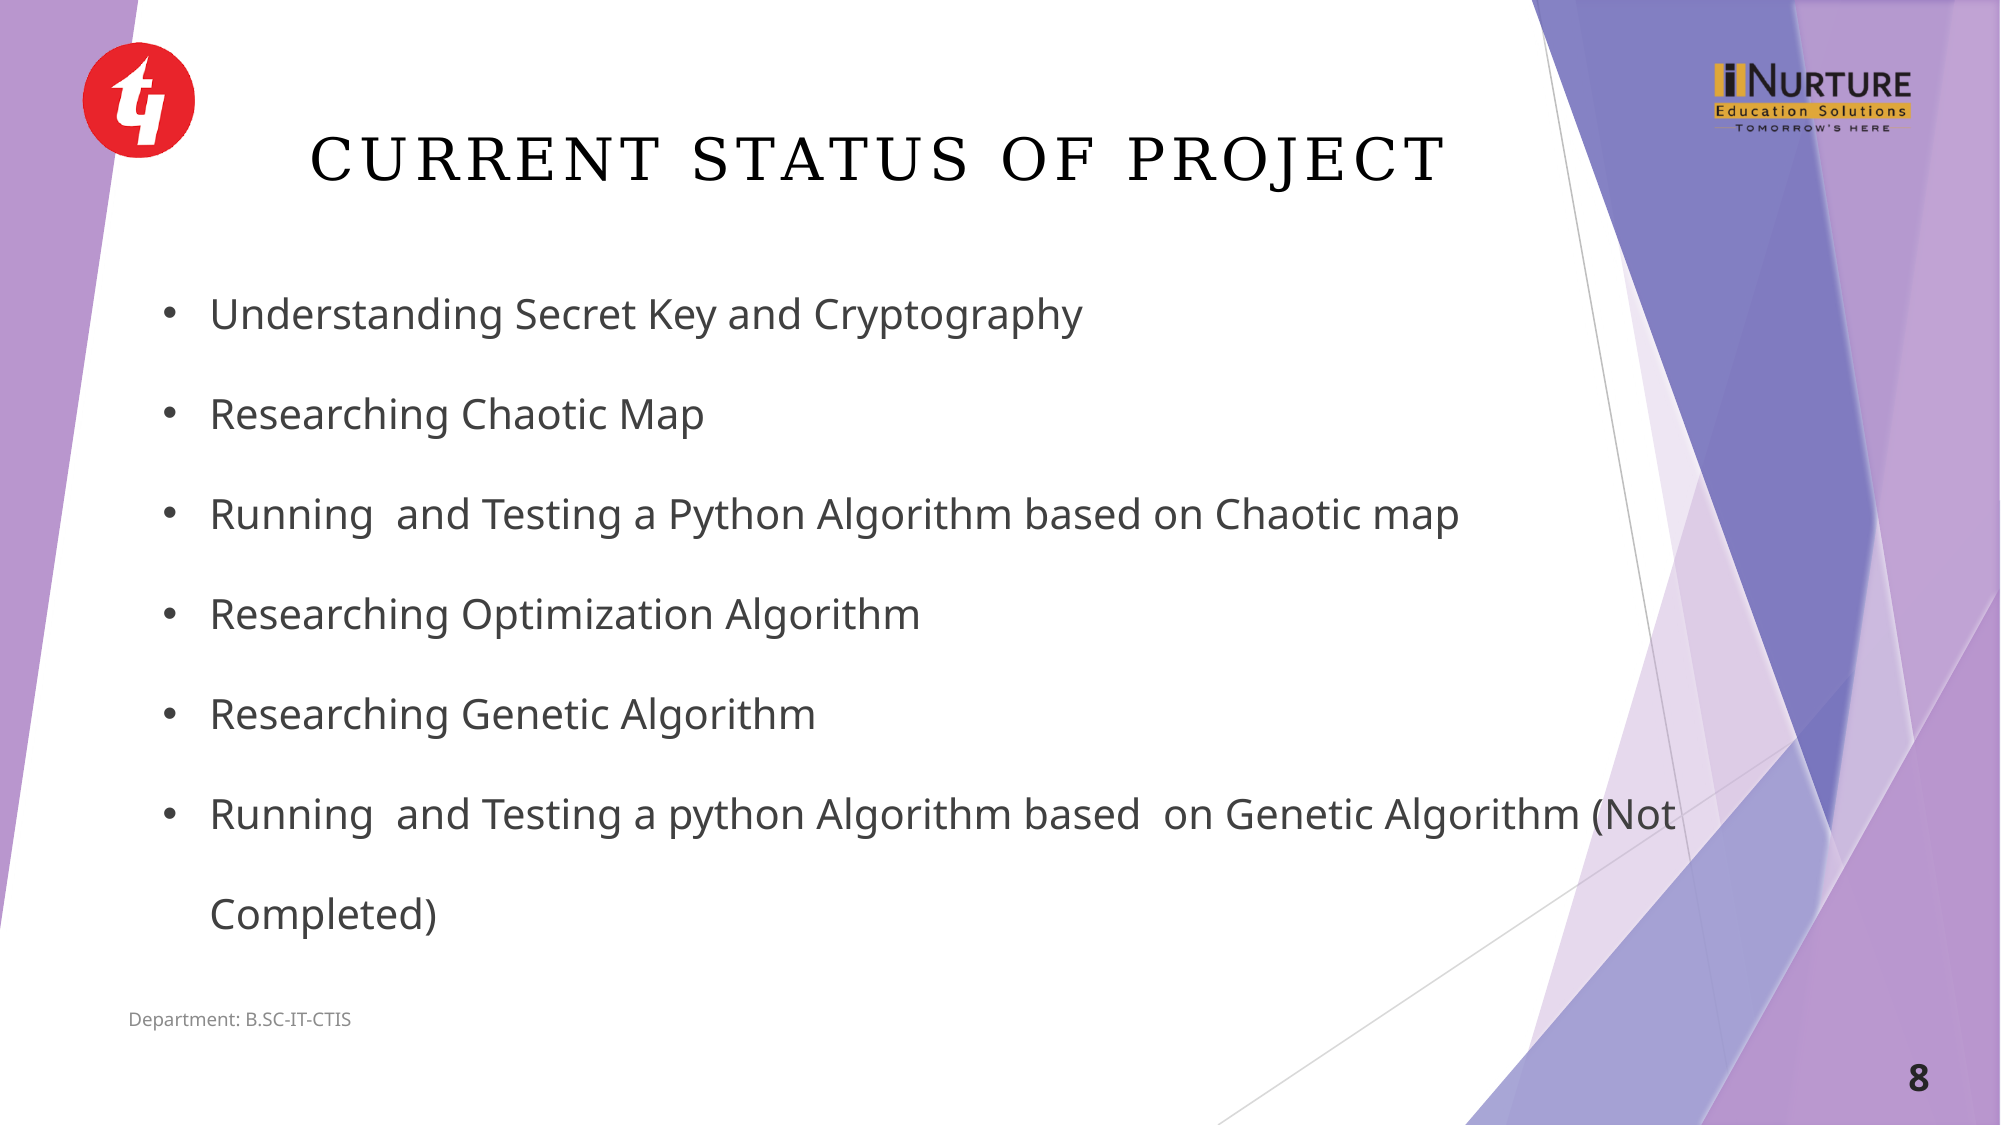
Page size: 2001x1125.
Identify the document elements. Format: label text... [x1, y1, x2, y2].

text_box CURRENT STATUS OF PROJECT [144, 115, 1610, 200]
text_box Understanding Secret Key and Cryptography Researching Chaotic Map Running and Testing a Python Algorithm based on Chaotic map Researching Optimization Algorithm Researching Genetic Algorithm Running and Testing a python Algorithm based on Genetic Algorithm (Not Completed) [147, 230, 1853, 1081]
picture [1680, 26, 1945, 159]
slide_number 8 [1832, 1049, 1945, 1110]
picture [81, 42, 196, 159]
footer Department: B.SC-IT-CTIS [113, 987, 147, 1050]
